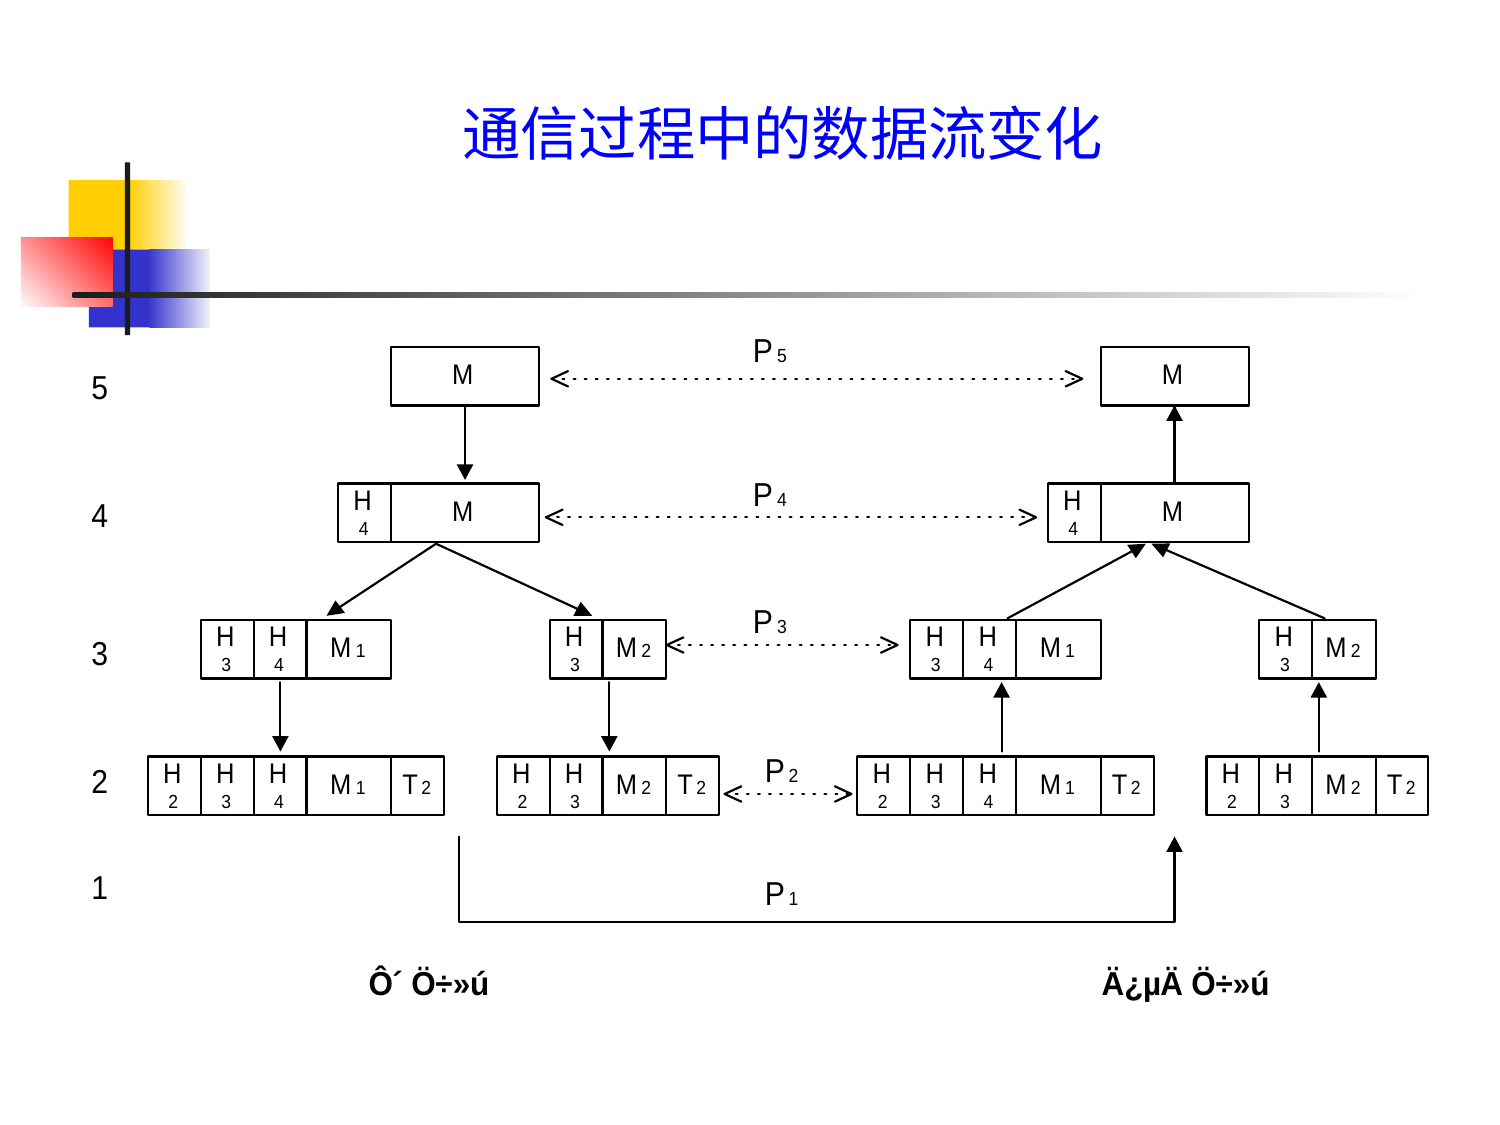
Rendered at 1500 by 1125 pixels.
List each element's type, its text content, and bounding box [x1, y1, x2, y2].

text_box 通信过程中的数据流变化 [407, 90, 1129, 175]
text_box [60, 325, 1436, 1012]
